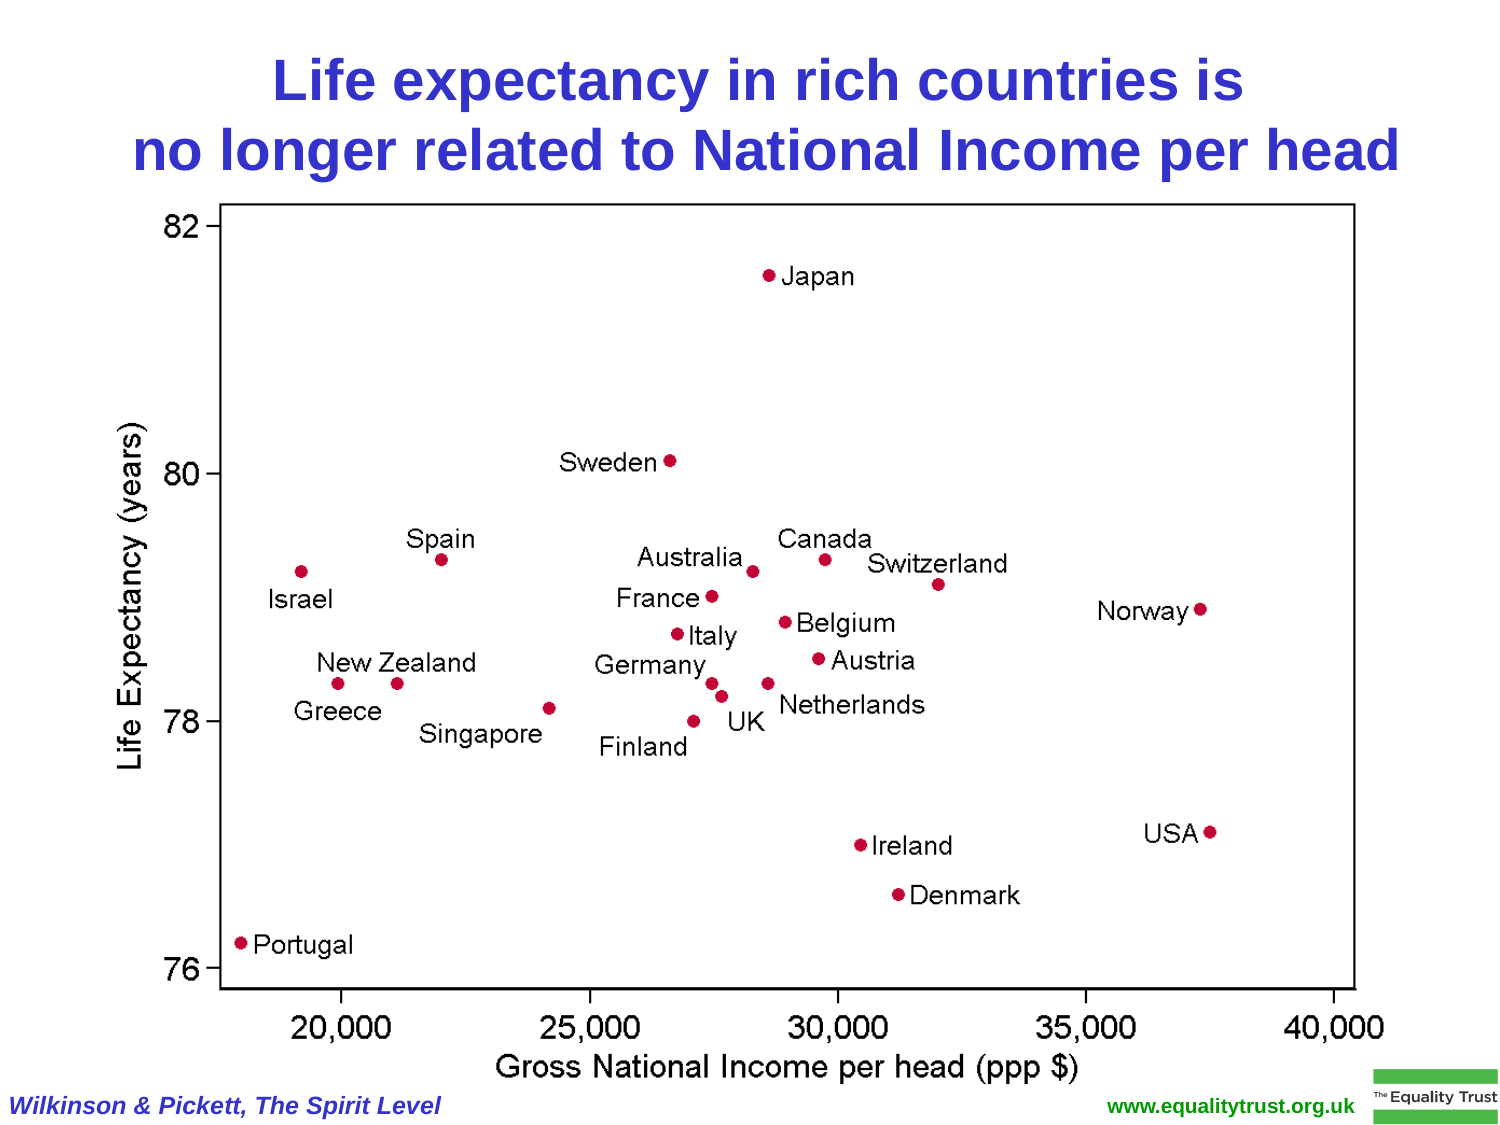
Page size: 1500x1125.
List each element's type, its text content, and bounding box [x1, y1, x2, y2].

text_box Wilkinson & Pickett, The Spirit Level [0, 1082, 71, 1125]
text_box Life expectancy in rich countries is no longer related to National Income per head [82, 35, 1454, 190]
picture [76, 169, 1390, 1125]
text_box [1092, 1068, 1500, 1125]
